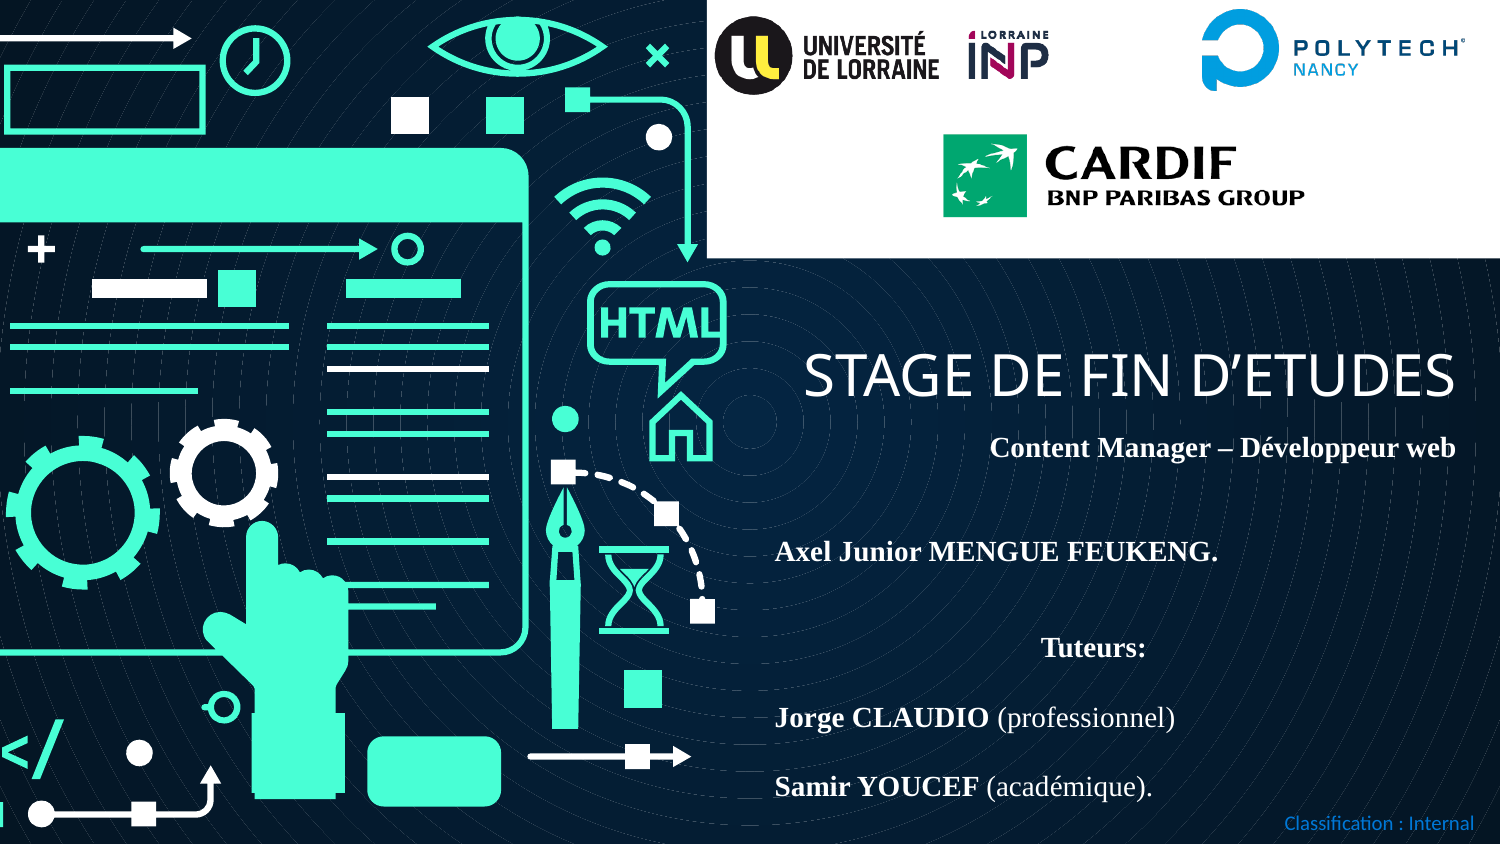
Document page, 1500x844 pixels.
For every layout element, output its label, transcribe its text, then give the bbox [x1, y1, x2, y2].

text_box [31, 719, 65, 780]
text_box [327, 344, 489, 351]
text_box [126, 739, 153, 767]
text_box [219, 25, 291, 97]
picture [714, 16, 1050, 95]
text_box [140, 238, 378, 260]
text_box [327, 322, 489, 329]
text_box [623, 670, 662, 709]
title STAGE DE FIN D’ETUDES [757, 276, 1472, 424]
text_box [527, 744, 692, 770]
text_box [327, 430, 489, 437]
text_box [9, 387, 198, 394]
picture [1217, 8, 1465, 91]
text_box [640, 490, 689, 543]
text_box [618, 478, 637, 491]
text_box [552, 405, 579, 433]
picture [939, 130, 1306, 221]
text_box [327, 538, 489, 545]
text_box [649, 391, 713, 462]
text_box [345, 279, 461, 298]
text_box [5, 435, 160, 590]
text_box [9, 322, 290, 329]
text_box [688, 547, 700, 566]
text_box [367, 736, 502, 807]
text_box [218, 269, 257, 308]
text_box [391, 96, 430, 135]
text_box [27, 765, 222, 828]
text_box [598, 546, 670, 553]
text_box [594, 239, 611, 256]
text_box [550, 459, 589, 485]
text_box [169, 418, 279, 528]
text_box [635, 554, 664, 627]
text_box [701, 307, 720, 338]
text_box [201, 690, 241, 724]
text_box [545, 487, 585, 729]
text_box [655, 307, 699, 338]
text_box [583, 220, 622, 236]
text_box [391, 232, 424, 266]
text_box [0, 27, 192, 49]
text_box [645, 123, 673, 151]
picture [1202, 84, 1209, 91]
picture [1202, 8, 1236, 35]
text_box [4, 64, 206, 135]
text_box [327, 495, 489, 502]
text_box [629, 307, 655, 338]
text_box [690, 595, 715, 624]
text_box [587, 281, 727, 399]
text_box [706, 0, 1500, 259]
text_box [601, 307, 627, 338]
text_box [243, 38, 260, 76]
text_box [619, 568, 649, 588]
text_box [594, 471, 613, 482]
text_box [0, 802, 4, 828]
text_box [427, 16, 608, 77]
text_box [327, 473, 489, 481]
text_box [9, 344, 290, 351]
picture [1202, 25, 1263, 71]
text_box Tuteurs: Jorge CLAUDIO (professionnel) Samir YOUCEF (académique). [759, 612, 1429, 800]
text_box [327, 409, 489, 416]
text_box [554, 177, 651, 205]
text_box [605, 554, 633, 627]
text_box [565, 87, 699, 263]
text_box [486, 96, 524, 135]
text_box [569, 199, 636, 221]
text_box [696, 571, 705, 590]
text_box [598, 628, 670, 635]
text_box [27, 235, 55, 263]
text_box [91, 279, 207, 298]
subtitle Content Manager – Développeur web [958, 413, 1472, 481]
text_box [0, 147, 529, 800]
text_box [645, 43, 670, 68]
text_box [2, 735, 28, 769]
text_box Axel Junior MENGUE FEUKENG. [759, 516, 1273, 591]
text_box [327, 365, 489, 373]
